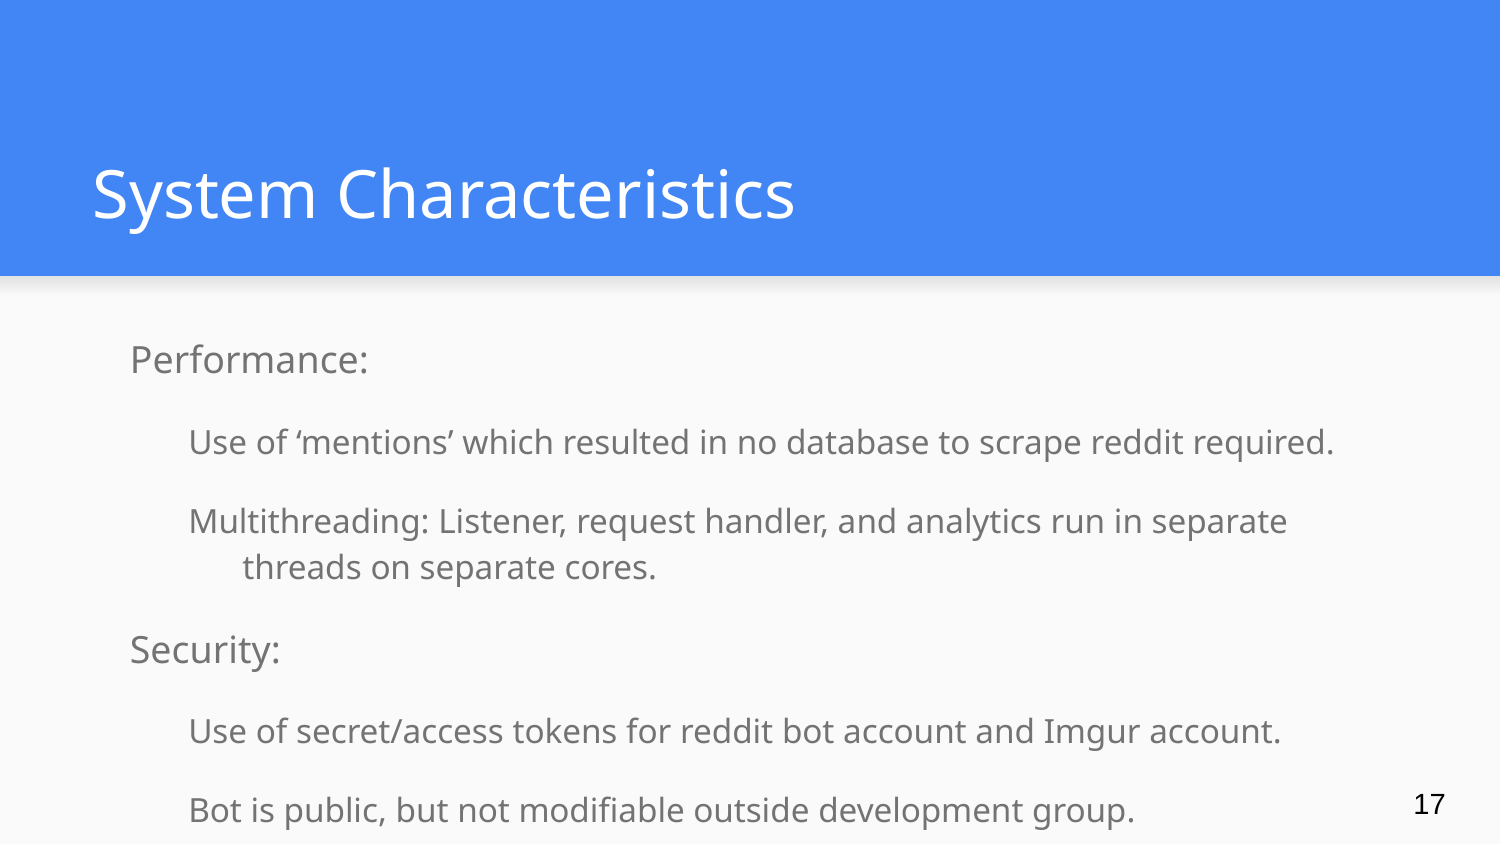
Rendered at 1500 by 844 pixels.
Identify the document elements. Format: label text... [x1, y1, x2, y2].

title System Characteristics [77, 121, 1427, 248]
slide_number ‹#› [1398, 770, 1489, 835]
list Performance: Use of ‘mentions’ which resulted in no database to scrape reddit required. Multithreading: Listener, request handler, and analytics run in separate threads on separate cores. Security: Use of secret/access tokens for reddit bot account and Imgur account. Bot is public, but not modifiable outside development group. User input properly parsed. Detect injections and prevent compromise. [77, 314, 1427, 760]
